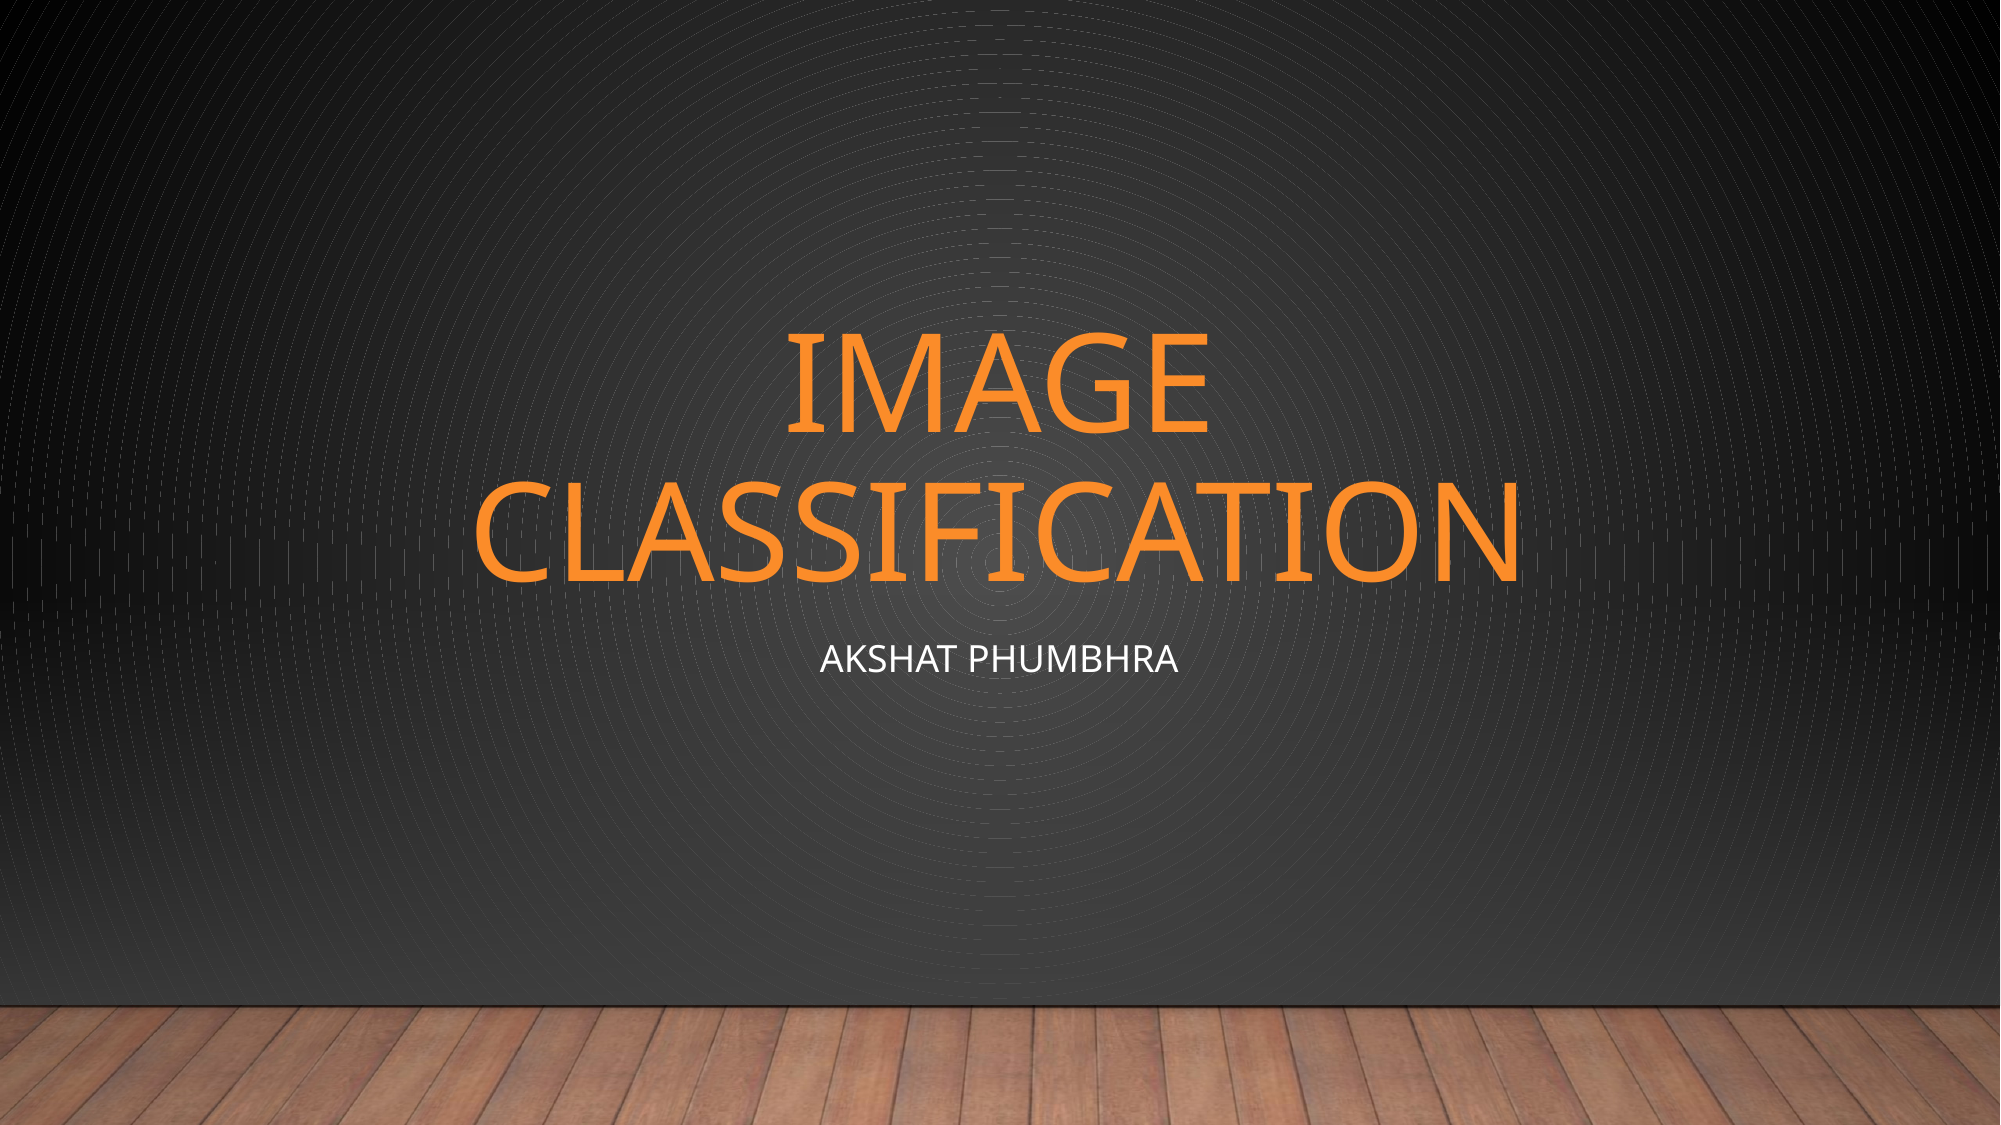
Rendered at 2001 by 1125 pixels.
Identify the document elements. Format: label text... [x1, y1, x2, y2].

title Image classification [291, 131, 1708, 610]
subtitle Akshat Phumbhra [291, 610, 1708, 772]
picture [0, 1005, 2000, 1125]
